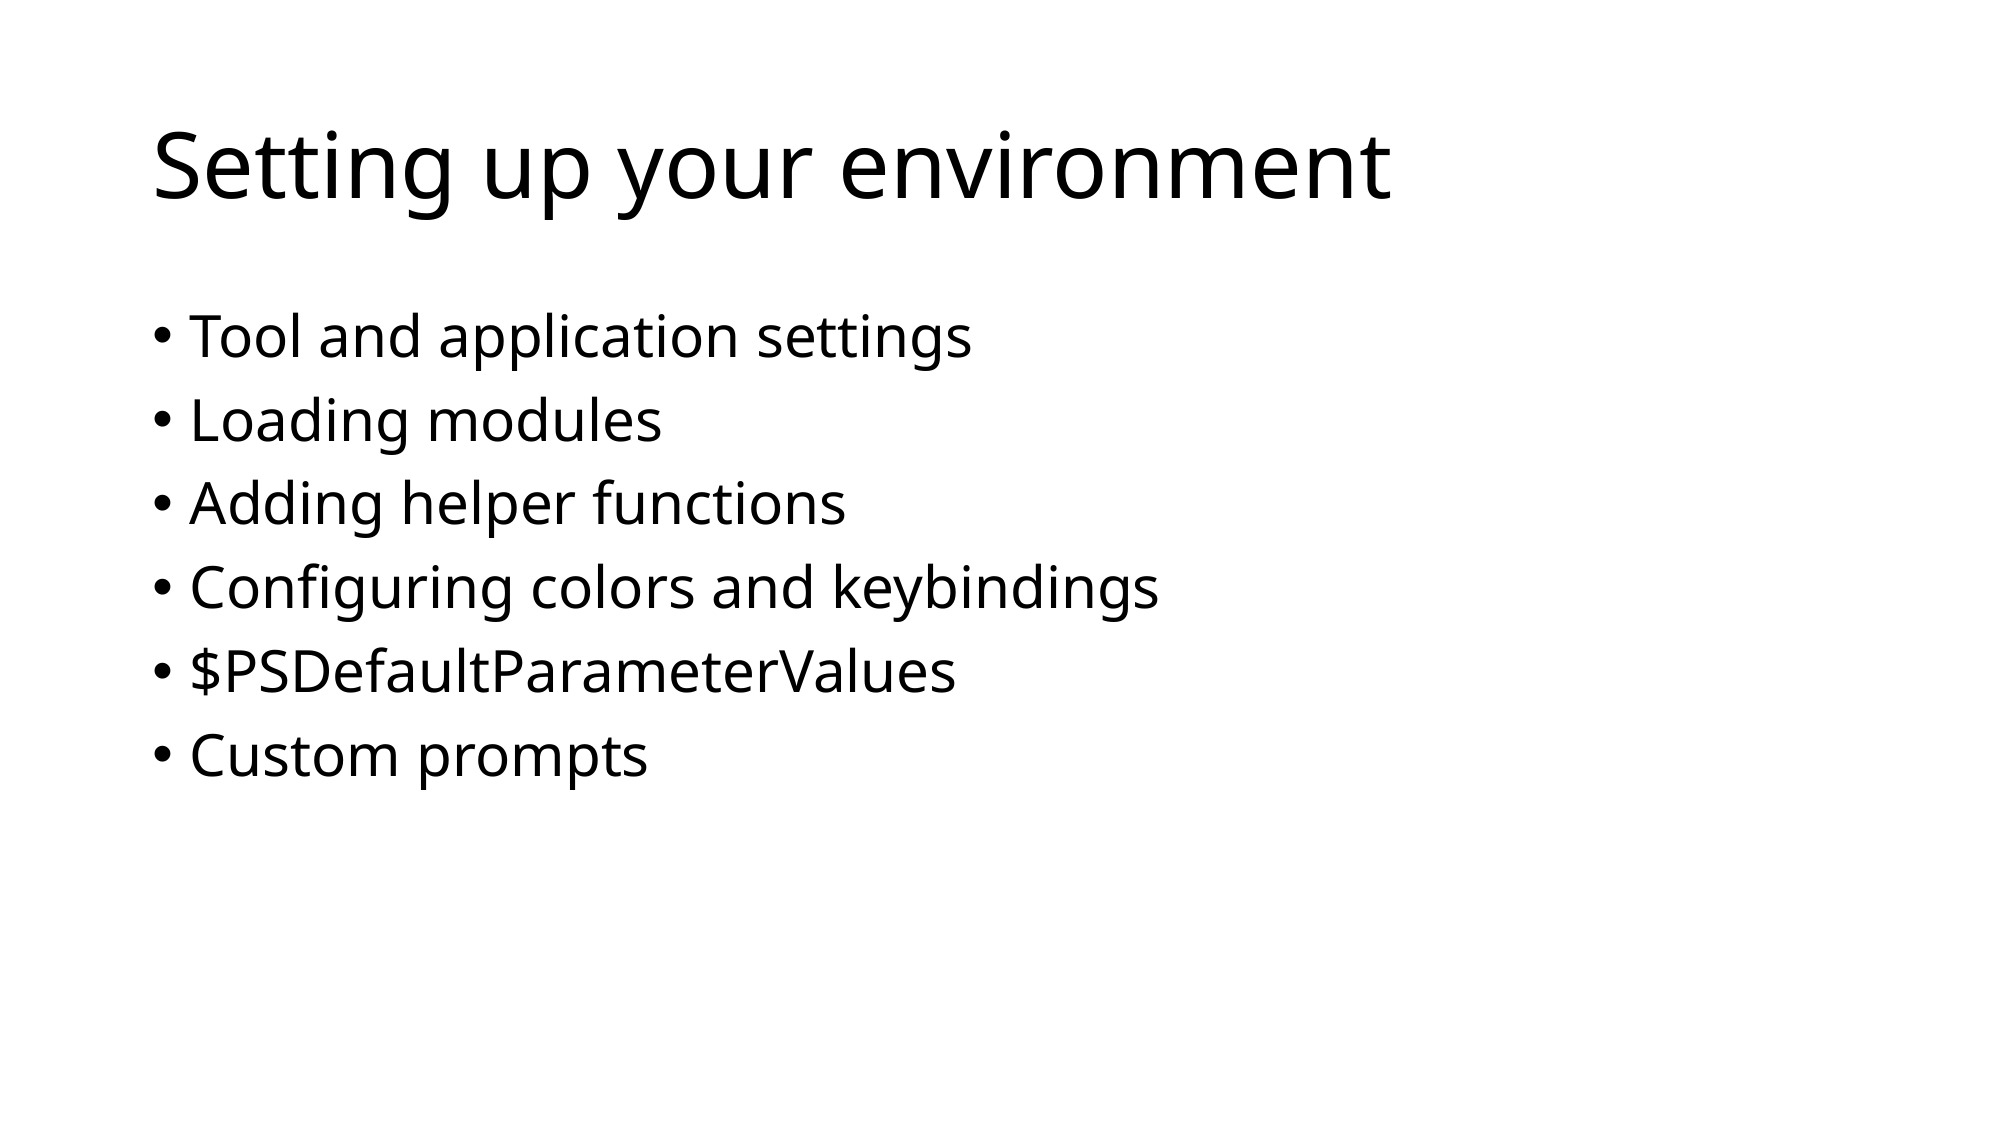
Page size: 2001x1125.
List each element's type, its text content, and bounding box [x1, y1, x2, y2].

list Tool and application settings Loading modules Adding helper functions Configuring colors and keybindings $PSDefaultParameterValues Custom prompts [137, 299, 1863, 1014]
title Setting up your environment [137, 59, 1863, 278]
